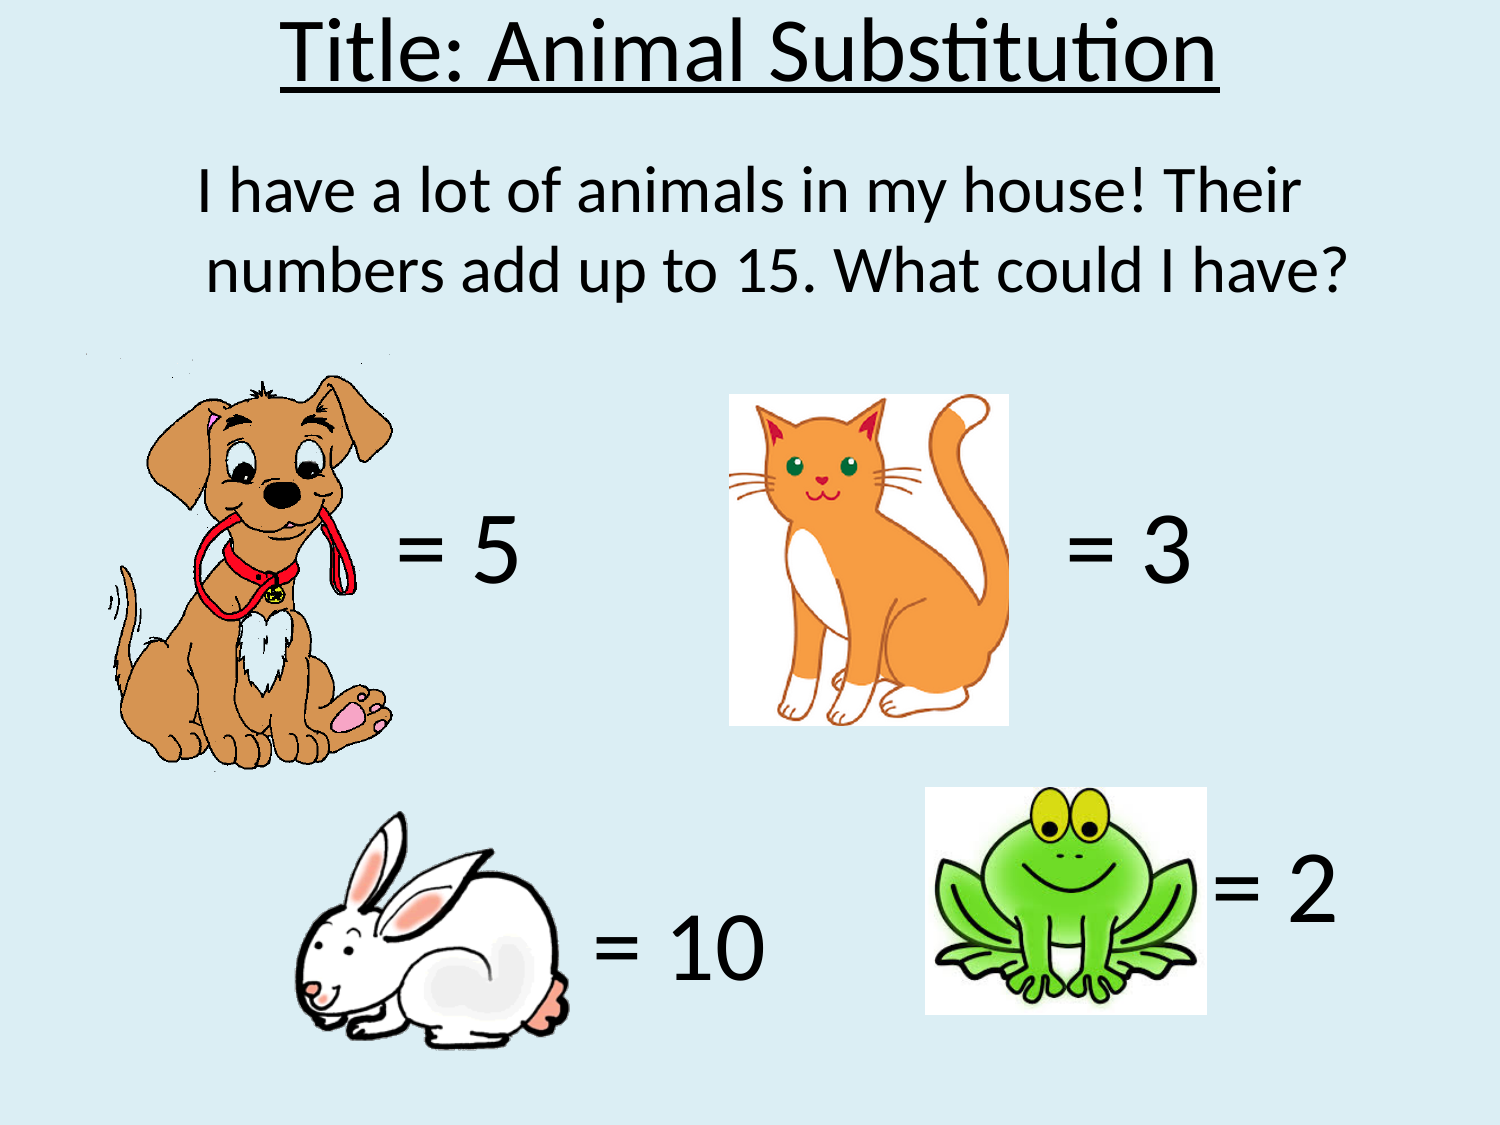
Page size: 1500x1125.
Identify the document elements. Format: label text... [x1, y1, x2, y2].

picture [74, 348, 579, 1061]
text_box = 10 [583, 873, 870, 1008]
list I have a lot of animals in my house! Their numbers add up to 15. What could I have? [75, 138, 1425, 882]
picture [924, 786, 1207, 1015]
text_box = 2 [1210, 810, 1488, 951]
title Title: Animal Substitution [75, 0, 1425, 138]
text_box = 3 [1050, 472, 1342, 612]
picture [729, 393, 1009, 726]
text_box = 5 [451, 472, 672, 612]
